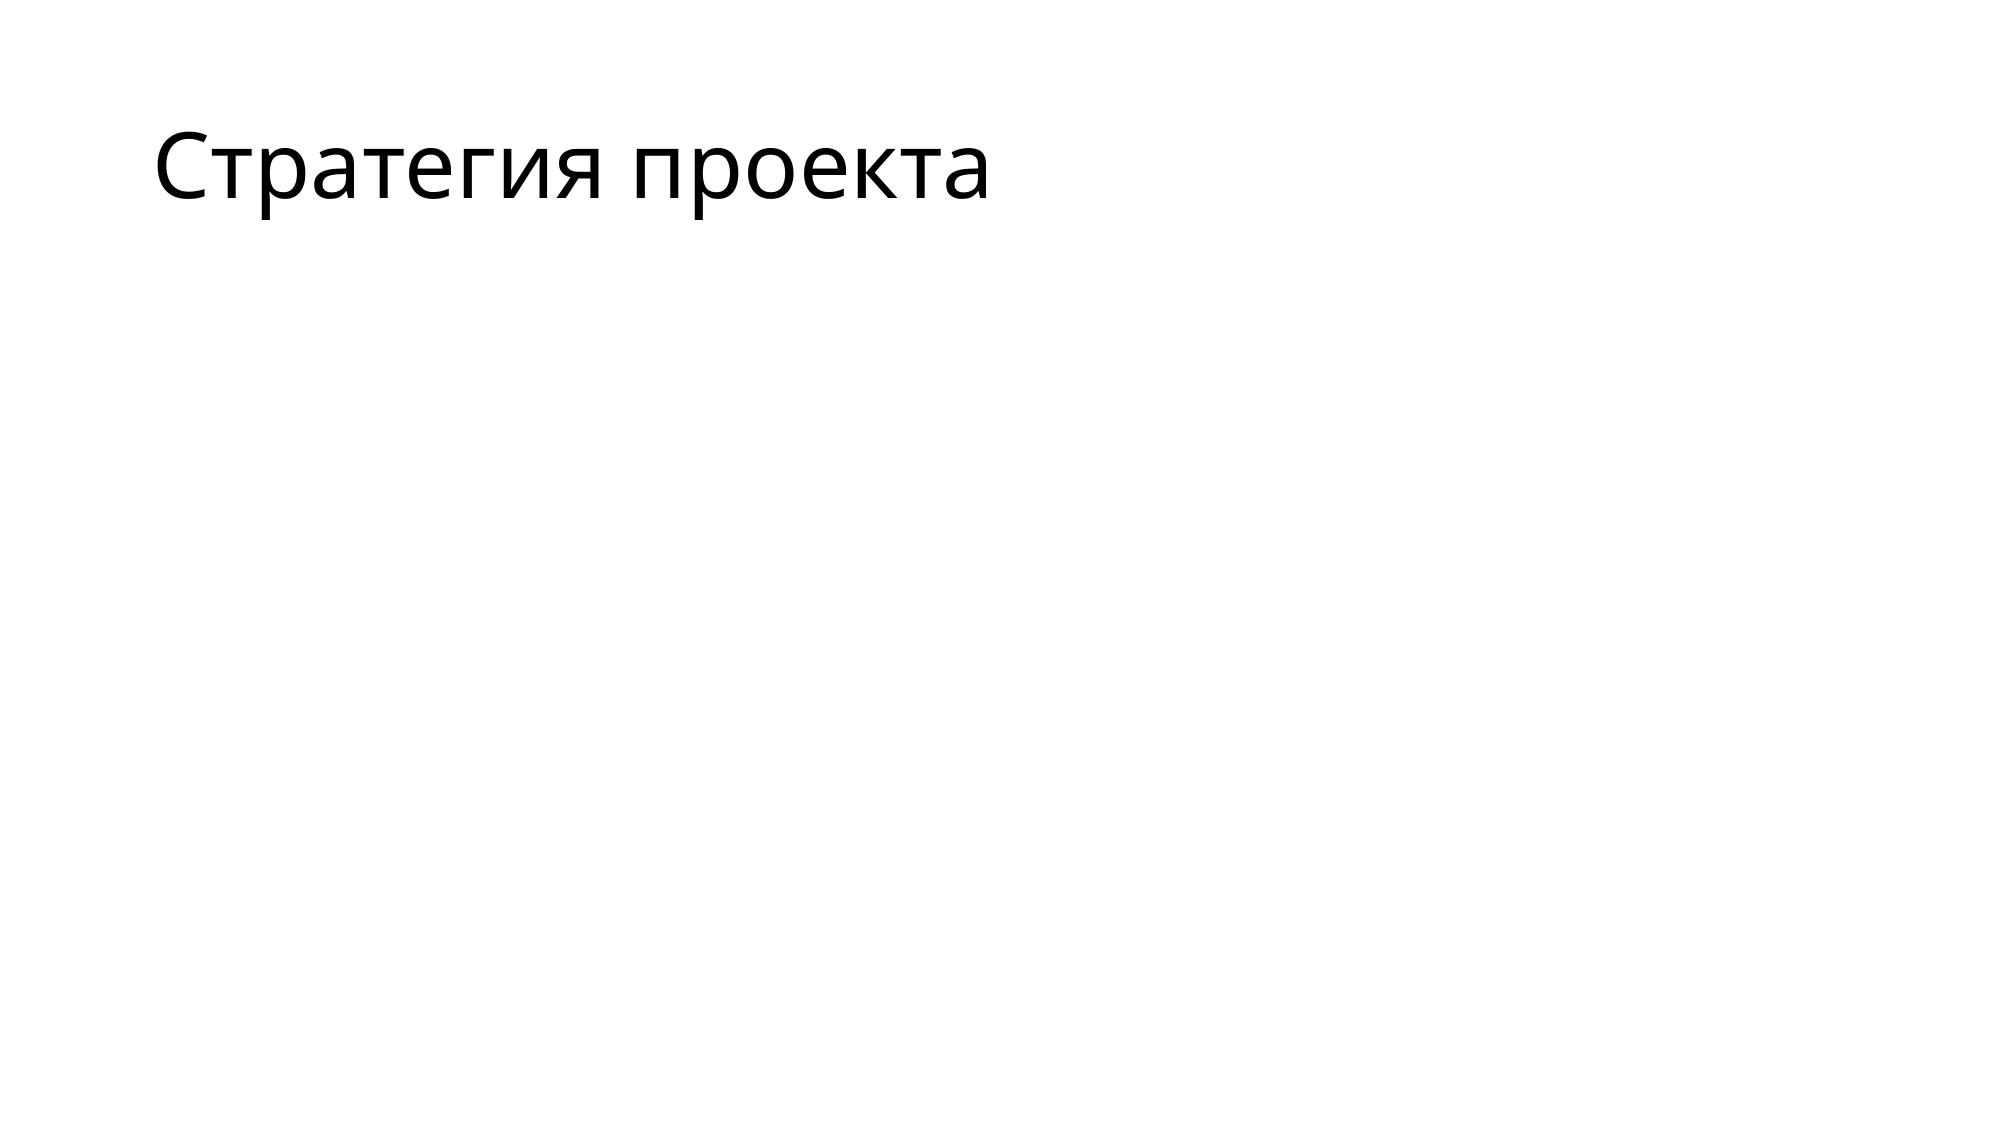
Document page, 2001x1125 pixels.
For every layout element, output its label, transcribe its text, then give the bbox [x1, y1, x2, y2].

title Стратегия проекта [137, 59, 1863, 278]
